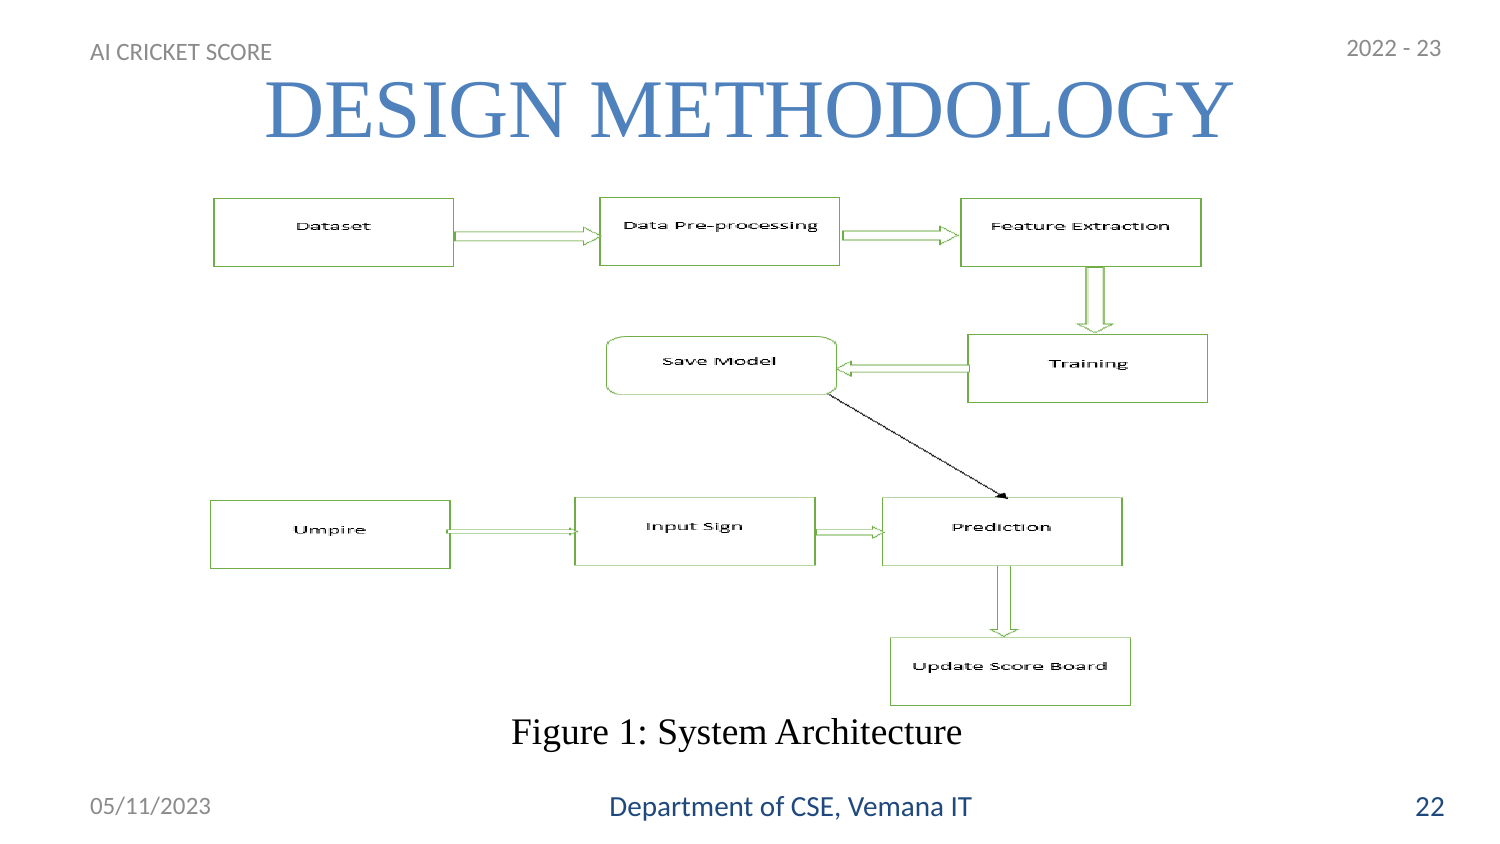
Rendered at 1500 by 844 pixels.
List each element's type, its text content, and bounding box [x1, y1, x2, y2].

text_box AI CRICKET SCORE [74, 33, 538, 67]
text_box 2022 - 23 [1331, 17, 1494, 76]
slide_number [75, 782, 425, 827]
text_box 22 [1425, 782, 1460, 827]
text_box Figure 1: System Architecture [496, 739, 1247, 760]
title DESIGN METHODOLOGY [75, 33, 1425, 175]
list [174, 174, 1251, 732]
slide_number 22 [1074, 782, 1425, 827]
footer Department of CSE, Vemana IT [512, 782, 988, 827]
